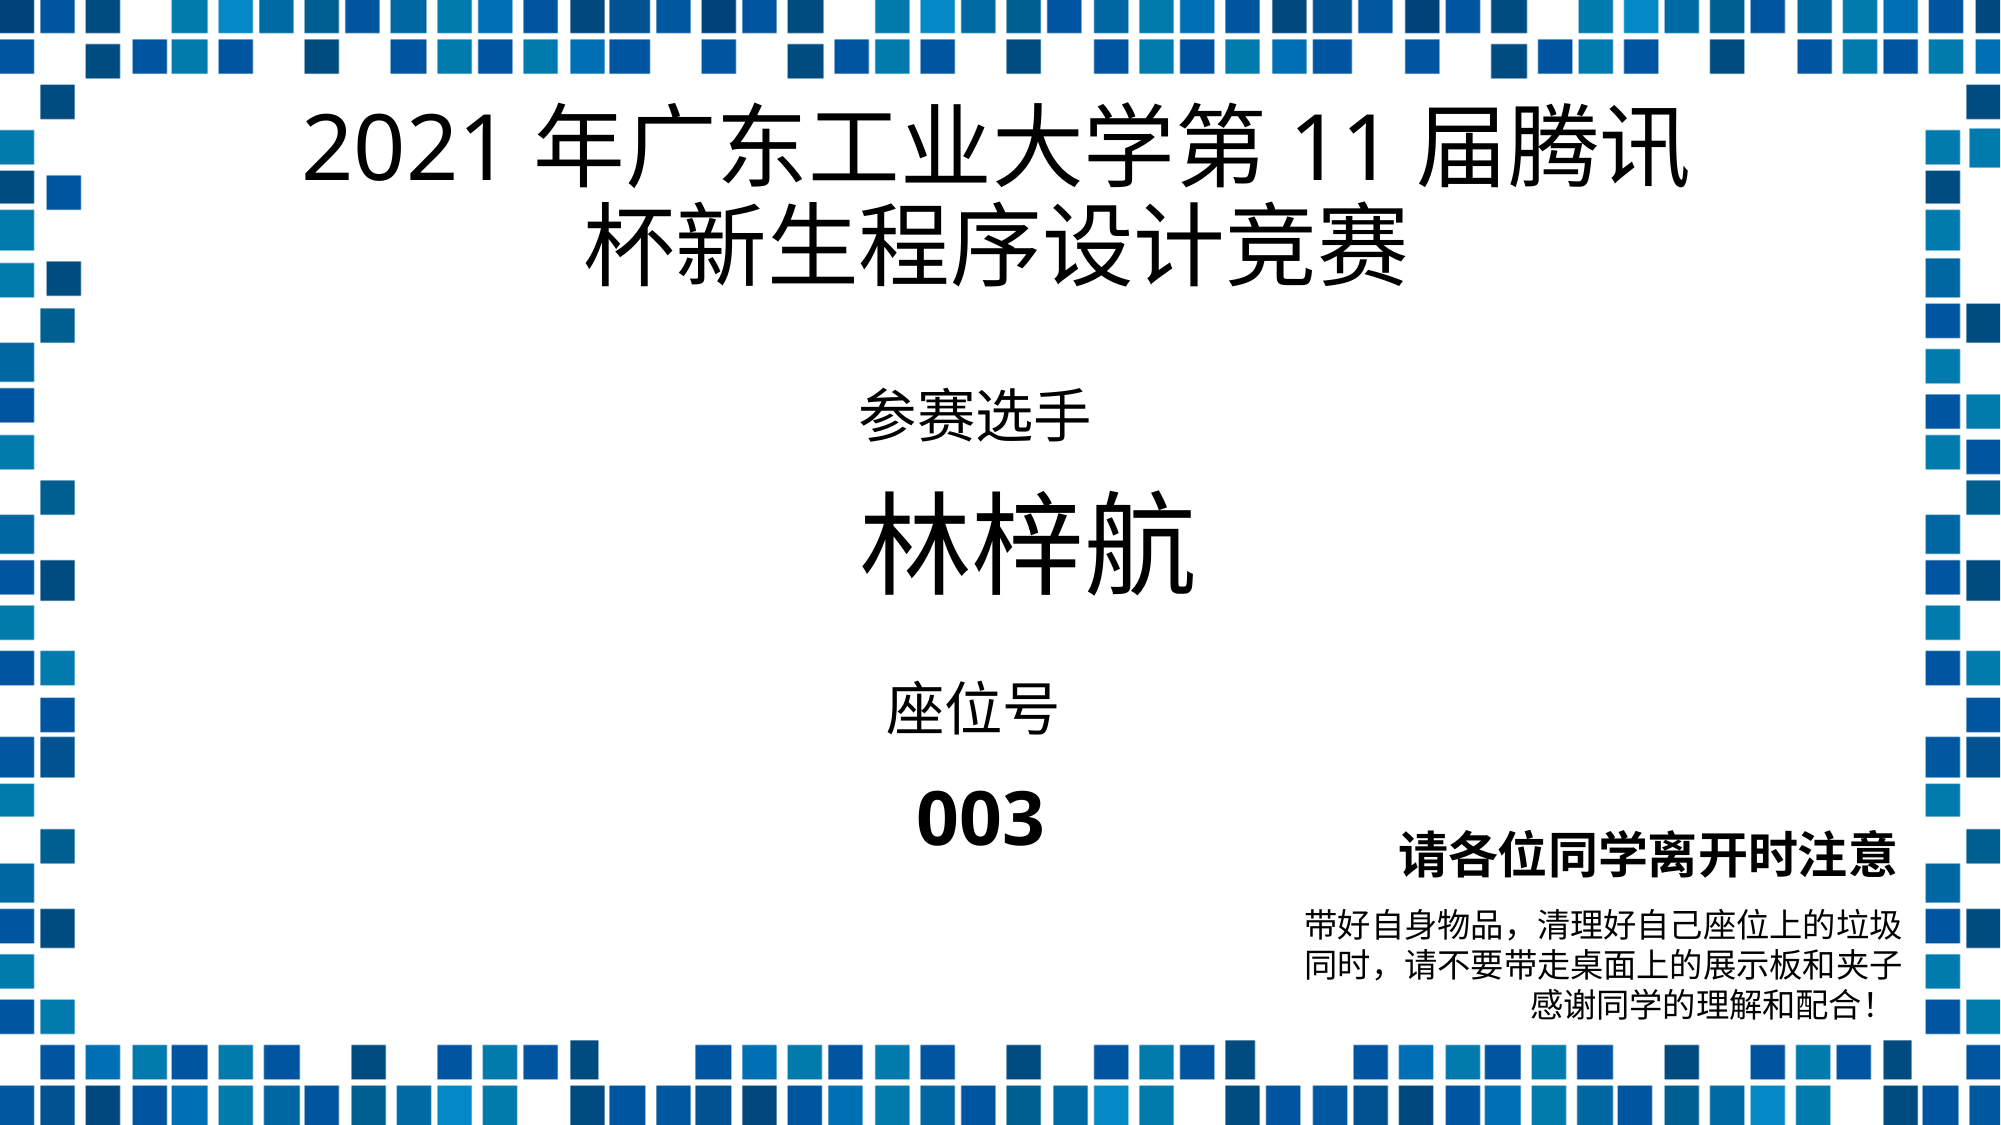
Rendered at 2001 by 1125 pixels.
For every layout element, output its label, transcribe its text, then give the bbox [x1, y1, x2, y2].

text_box 林梓航 [844, 467, 1431, 617]
text_box 座位号 [871, 664, 1207, 750]
text_box 003 [901, 763, 1061, 869]
text_box 带好自身物品，清理好自己座位上的垃圾 同时，请不要带走桌面上的展示板和夹子 感谢同学的理解和配合！ [1289, 896, 2000, 1032]
text_box 请各位同学离开时注意 [1383, 816, 1914, 891]
picture [0, 0, 2001, 1125]
text_box 参赛选手 [844, 371, 1262, 457]
title 2021年广东工业大学第11届腾讯杯新生程序设计竞赛 [246, 65, 1747, 458]
